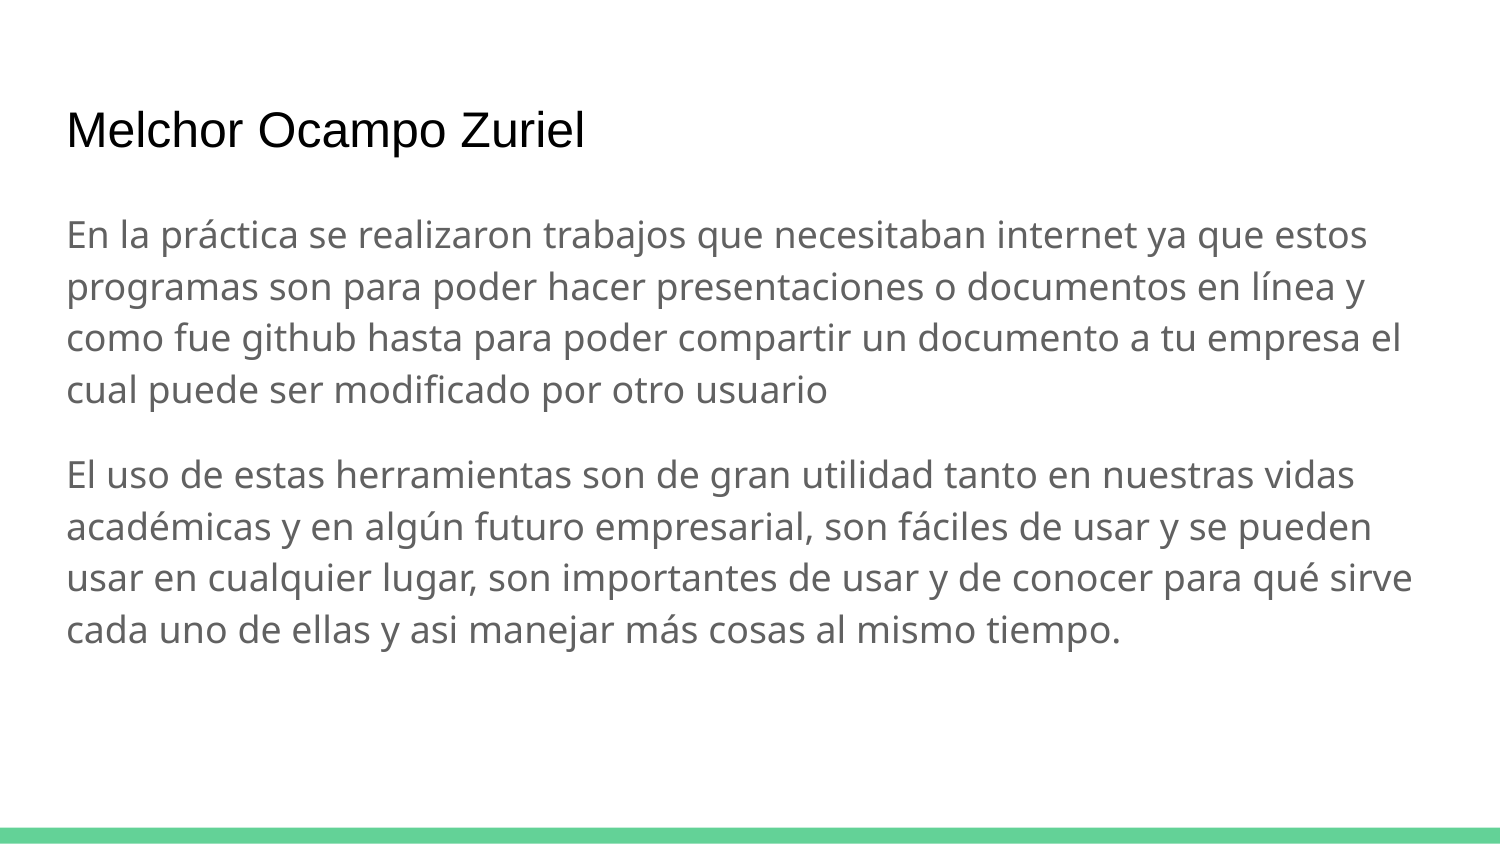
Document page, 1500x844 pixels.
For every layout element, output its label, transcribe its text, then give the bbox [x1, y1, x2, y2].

title Melchor Ocampo Zuriel [51, 72, 1449, 167]
list En la práctica se realizaron trabajos que necesitaban internet ya que estos programas son para poder hacer presentaciones o documentos en línea y como fue github hasta para poder compartir un documento a tu empresa el cual puede ser modificado por otro usuario El uso de estas herramientas son de gran utilidad tanto en nuestras vidas académicas y en algún futuro empresarial, son fáciles de usar y se pueden usar en cualquier lugar, son importantes de usar y de conocer para qué sirve cada uno de ellas y asi manejar más cosas al mismo tiempo. [51, 189, 1449, 750]
